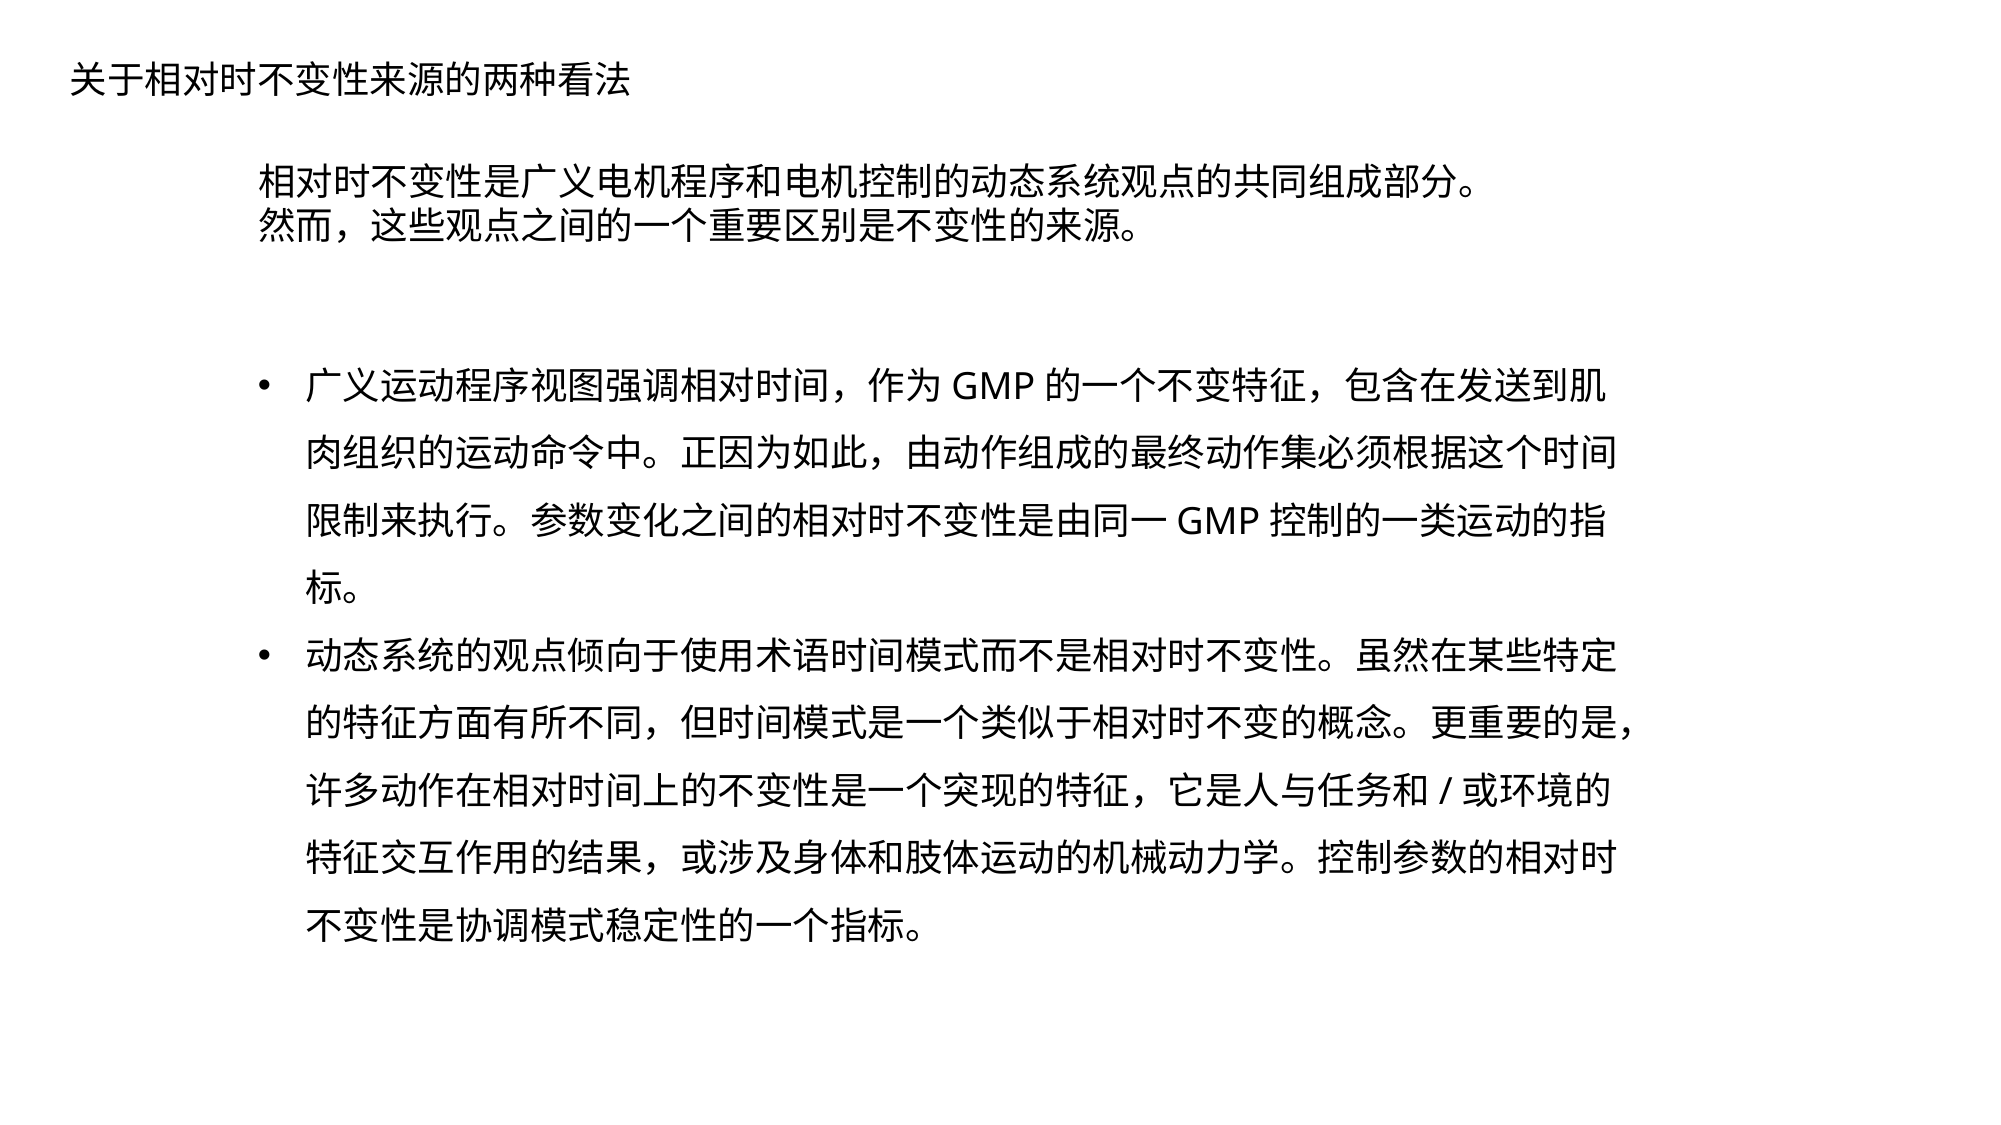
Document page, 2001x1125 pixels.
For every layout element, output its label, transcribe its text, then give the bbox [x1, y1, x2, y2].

text_box 广义运动程序视图强调相对时间，作为GMP的一个不变特征，包含在发送到肌肉组织的运动命令中。正因为如此，由动作组成的最终动作集必须根据这个时间限制来执行。参数变化之间的相对时不变性是由同一GMP控制的一类运动的指标。 动态系统的观点倾向于使用术语时间模式而不是相对时不变性。虽然在某些特定的特征方面有所不同，但时间模式是一个类似于相对时不变的概念。更重要的是，许多动作在相对时间上的不变性是一个突现的特征，它是人与任务和/或环境的特征交互作用的结果，或涉及身体和肢体运动的机械动力学。控制参数的相对时不变性是协调模式稳定性的一个指标。 [243, 331, 1650, 955]
text_box 关于相对时不变性来源的两种看法 [54, 48, 1055, 109]
text_box 相对时不变性是广义电机程序和电机控制的动态系统观点的共同组成部分。然而，这些观点之间的一个重要区别是不变性的来源。 [243, 150, 1529, 255]
